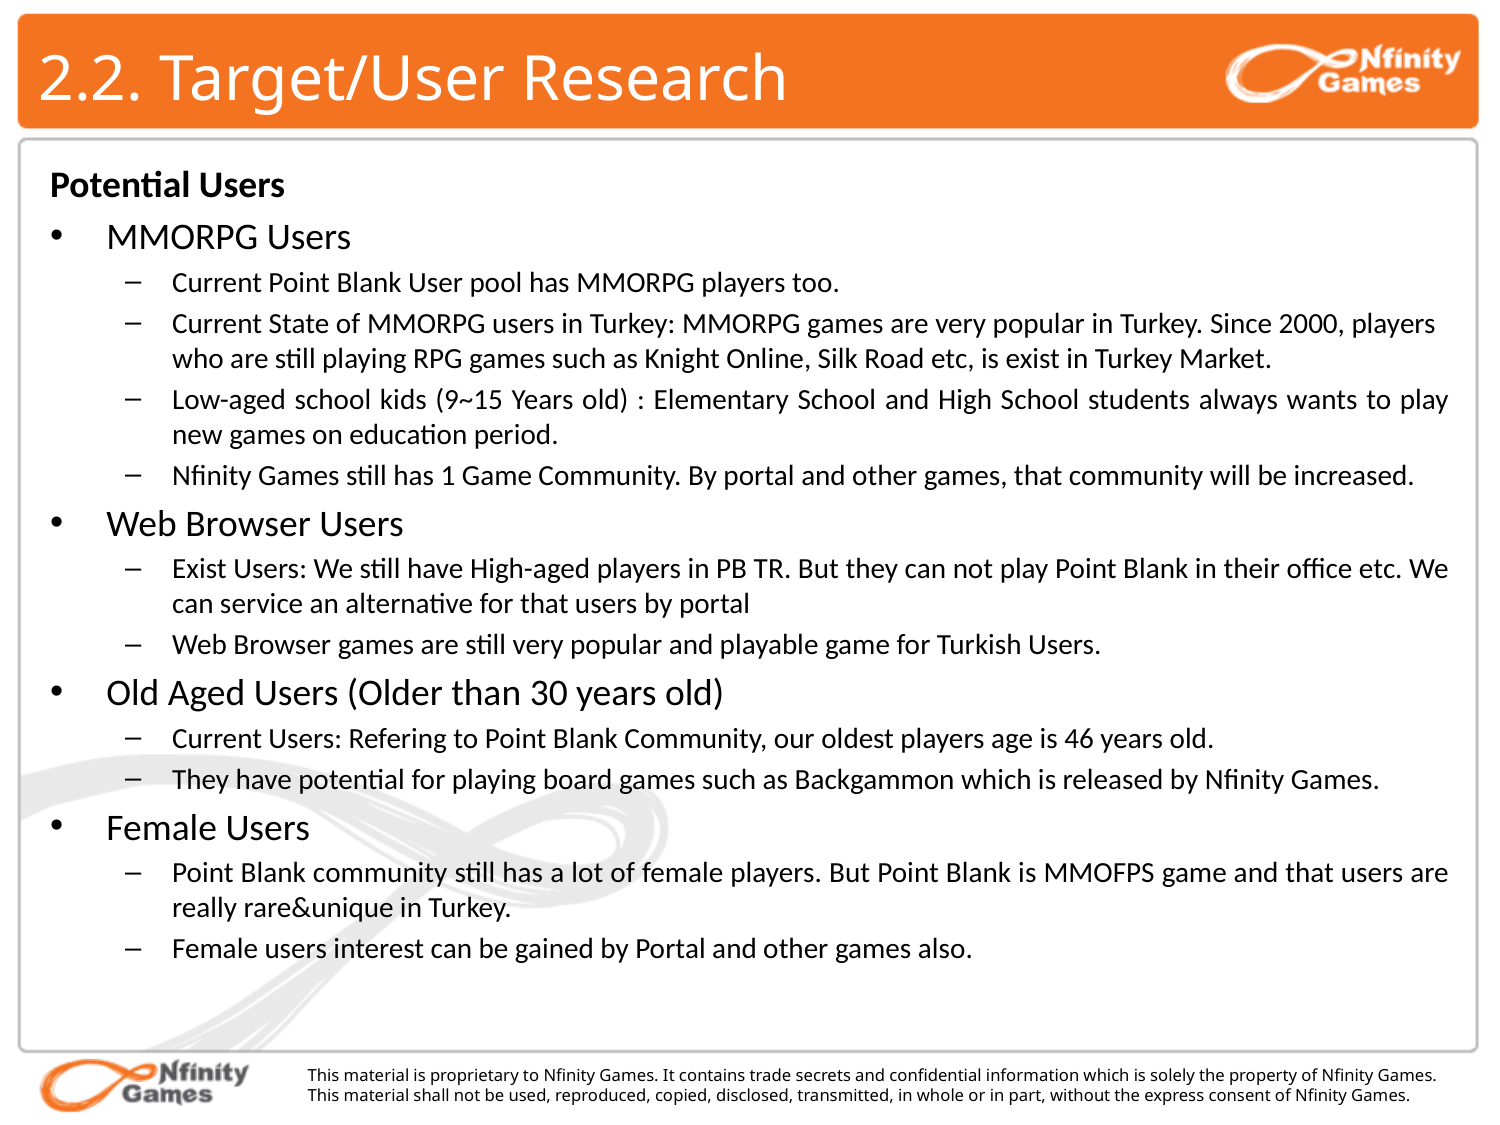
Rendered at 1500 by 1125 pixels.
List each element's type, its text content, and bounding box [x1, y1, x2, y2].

picture [0, 0, 1500, 1125]
title 2.2. Target/User Research [23, 33, 1109, 118]
list Potential Users MMORPG Users Current Point Blank User pool has MMORPG players too. Current State of MMORPG users in Turkey: MMORPG games are very popular in Turkey. Since 2000, players who are still playing RPG games such as Knight Online, Silk Road etc, is exist in Turkey Market. Low-aged school kids (9~15 Years old) : Elementary School and High School students always wants to play new games on education period. Nfinity Games still has 1 Game Community. By portal and other games, that community will be increased. Web Browser Users Exist Users: We still have High-aged players in PB TR. But they can not play Point Blank in their office etc. We can service an alternative for that users by portal Web Browser games are still very popular and playable game for Turkish Users. Old Aged Users (Older than 30 years old) Current Users: Refering to Point Blank Community, our oldest players age is 46 years old. They have potential for playing board games such as Backgammon which is released by Nfinity Games. Female Users Point Blank community still has a lot of female players. But Point Blank is MMOFPS game and that users are really rare&unique in Turkey. Female users interest can be gained by Portal and other games also. [35, 152, 1465, 1032]
